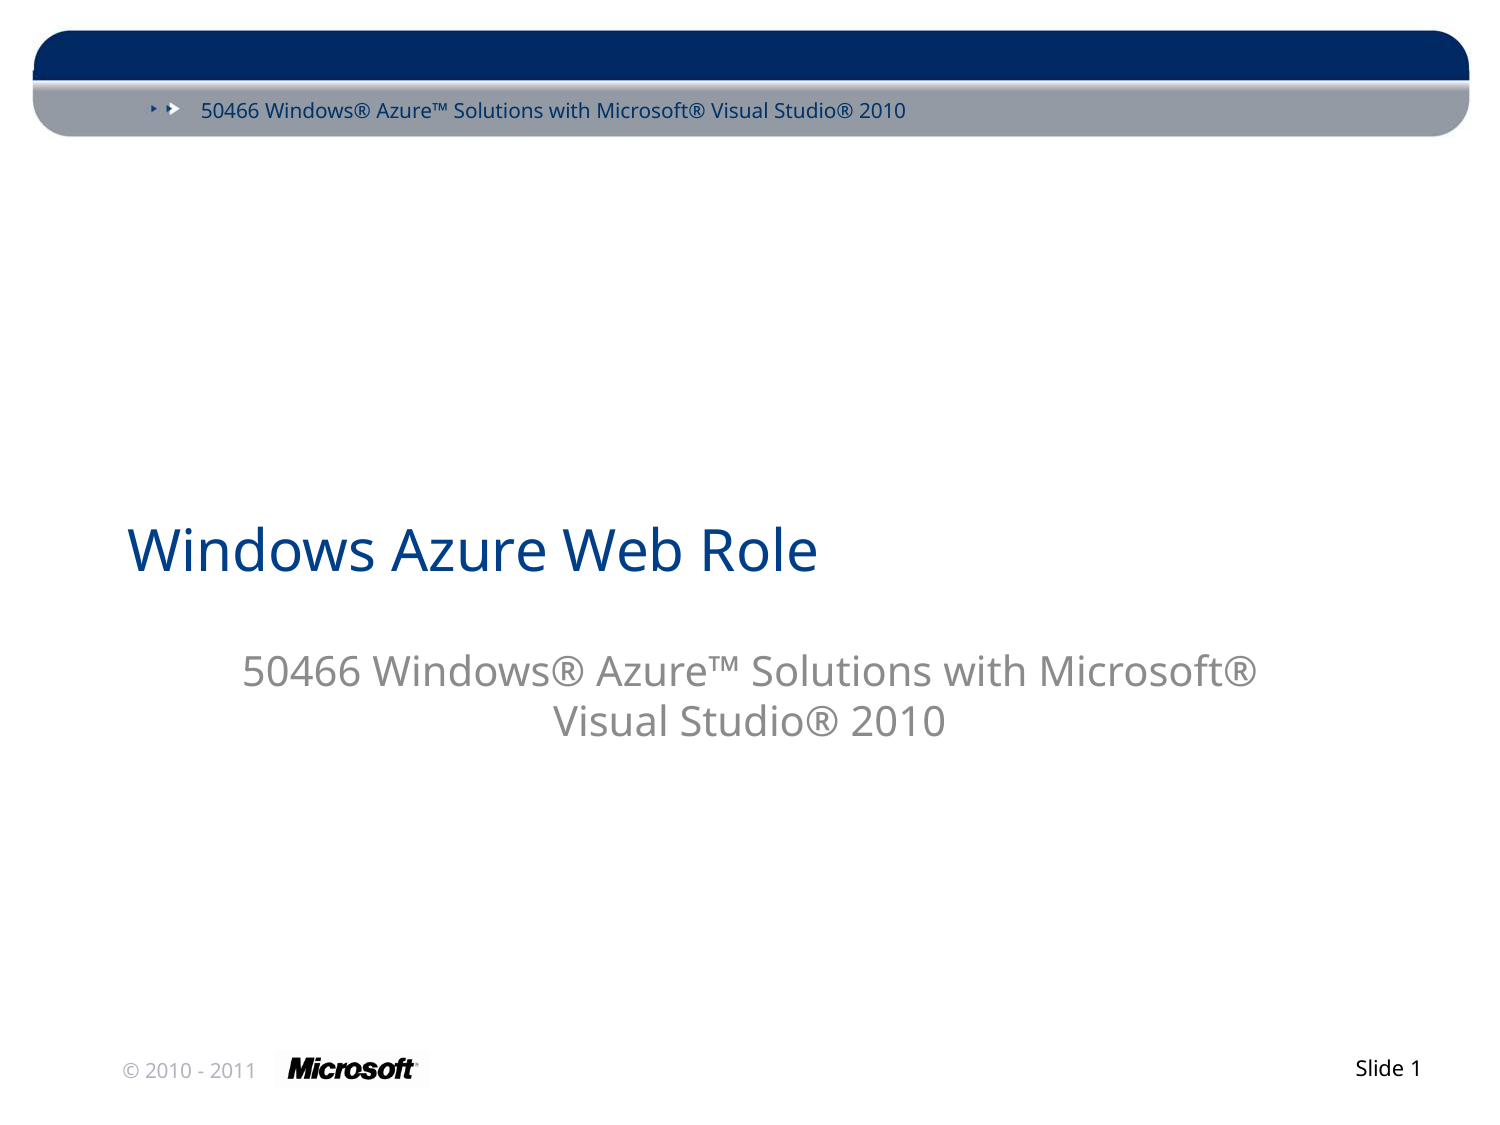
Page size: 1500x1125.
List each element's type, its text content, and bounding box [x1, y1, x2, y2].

subtitle 50466 Windows® Azure™ Solutions with Microsoft® Visual Studio® 2010 [225, 637, 1275, 925]
title Windows Azure Web Role [112, 349, 1388, 591]
picture [275, 1050, 429, 1088]
picture [0, 1, 1500, 159]
